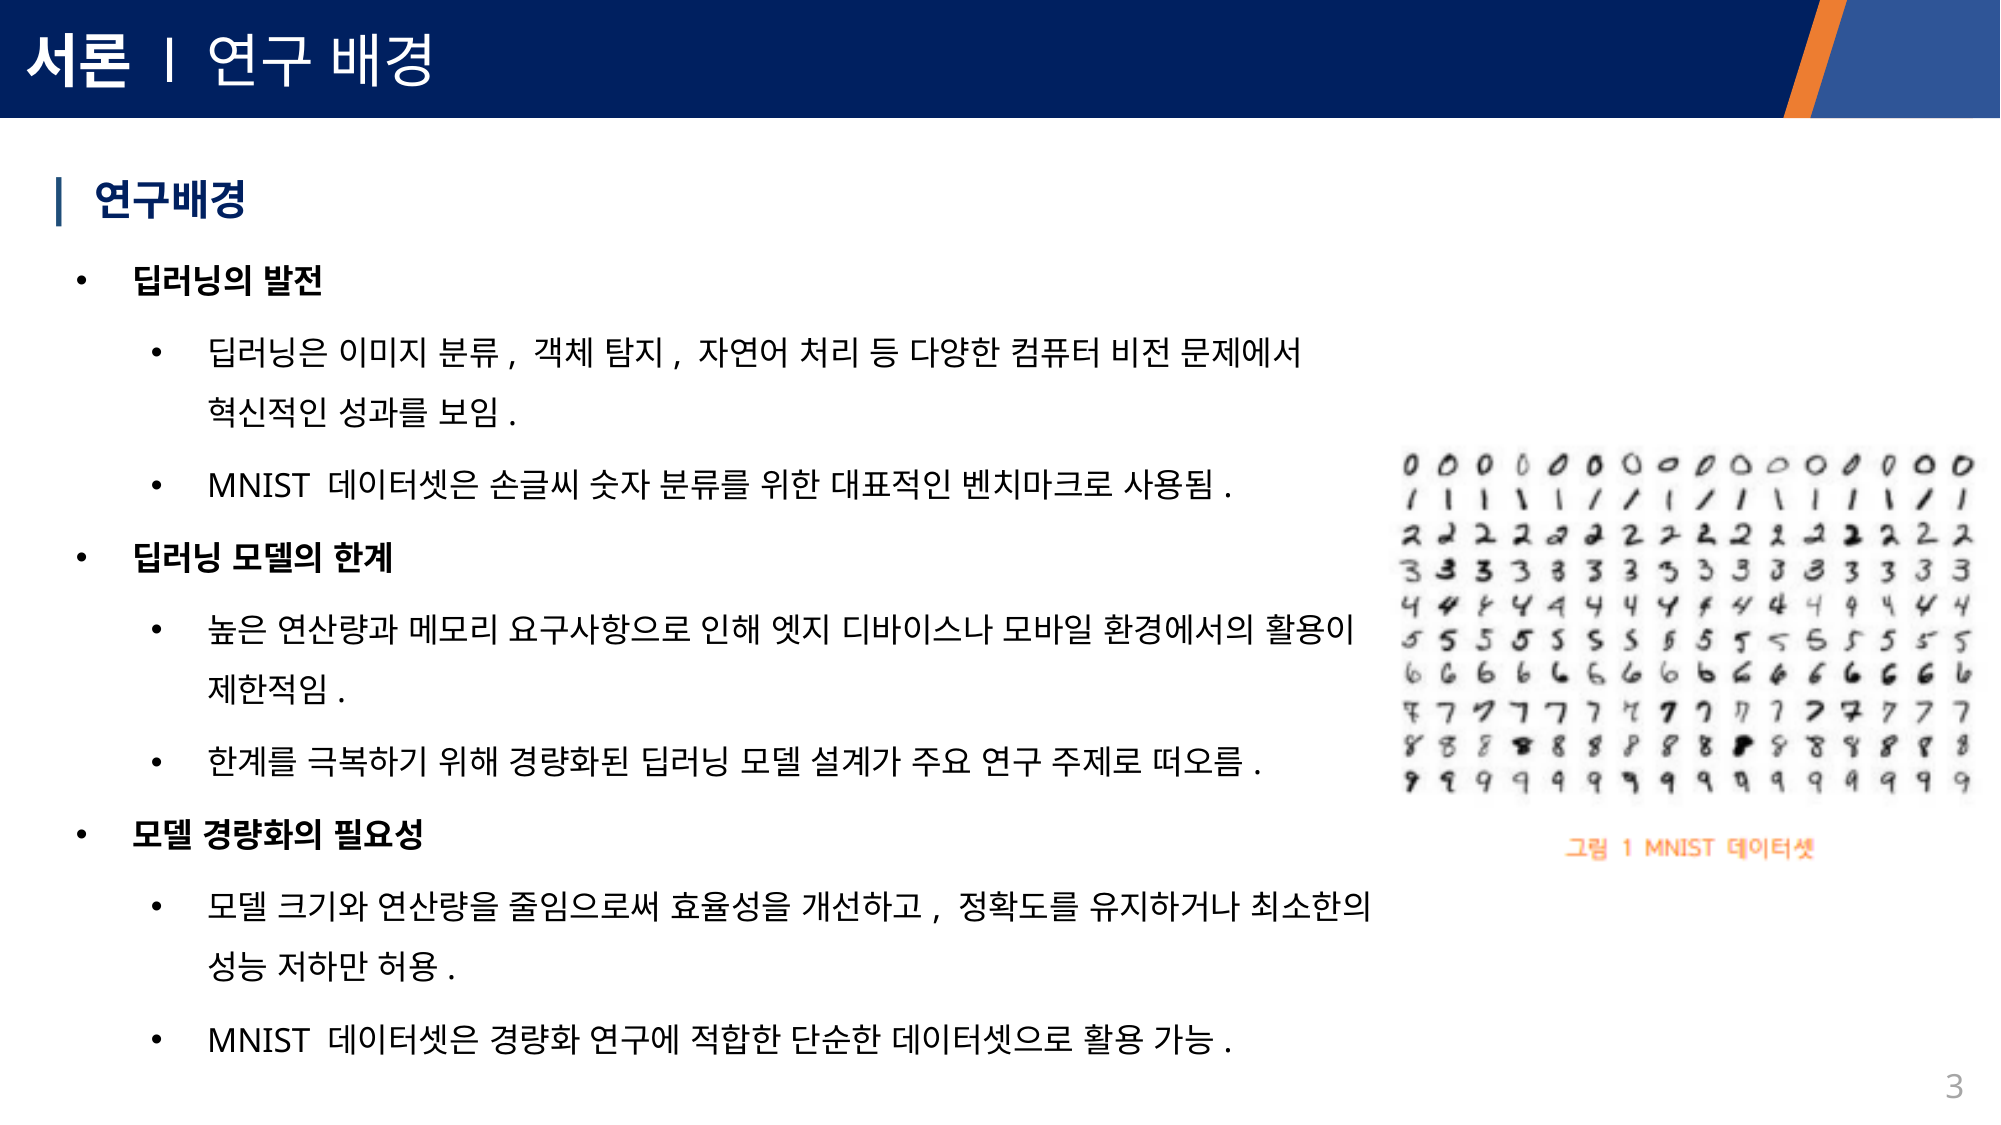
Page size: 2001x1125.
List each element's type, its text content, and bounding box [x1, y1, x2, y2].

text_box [31, 127, 1393, 1076]
picture [1385, 439, 2000, 874]
text_box 서론 l 연구 배경 [10, 17, 1011, 102]
slide_number 3 [1930, 1057, 1983, 1118]
